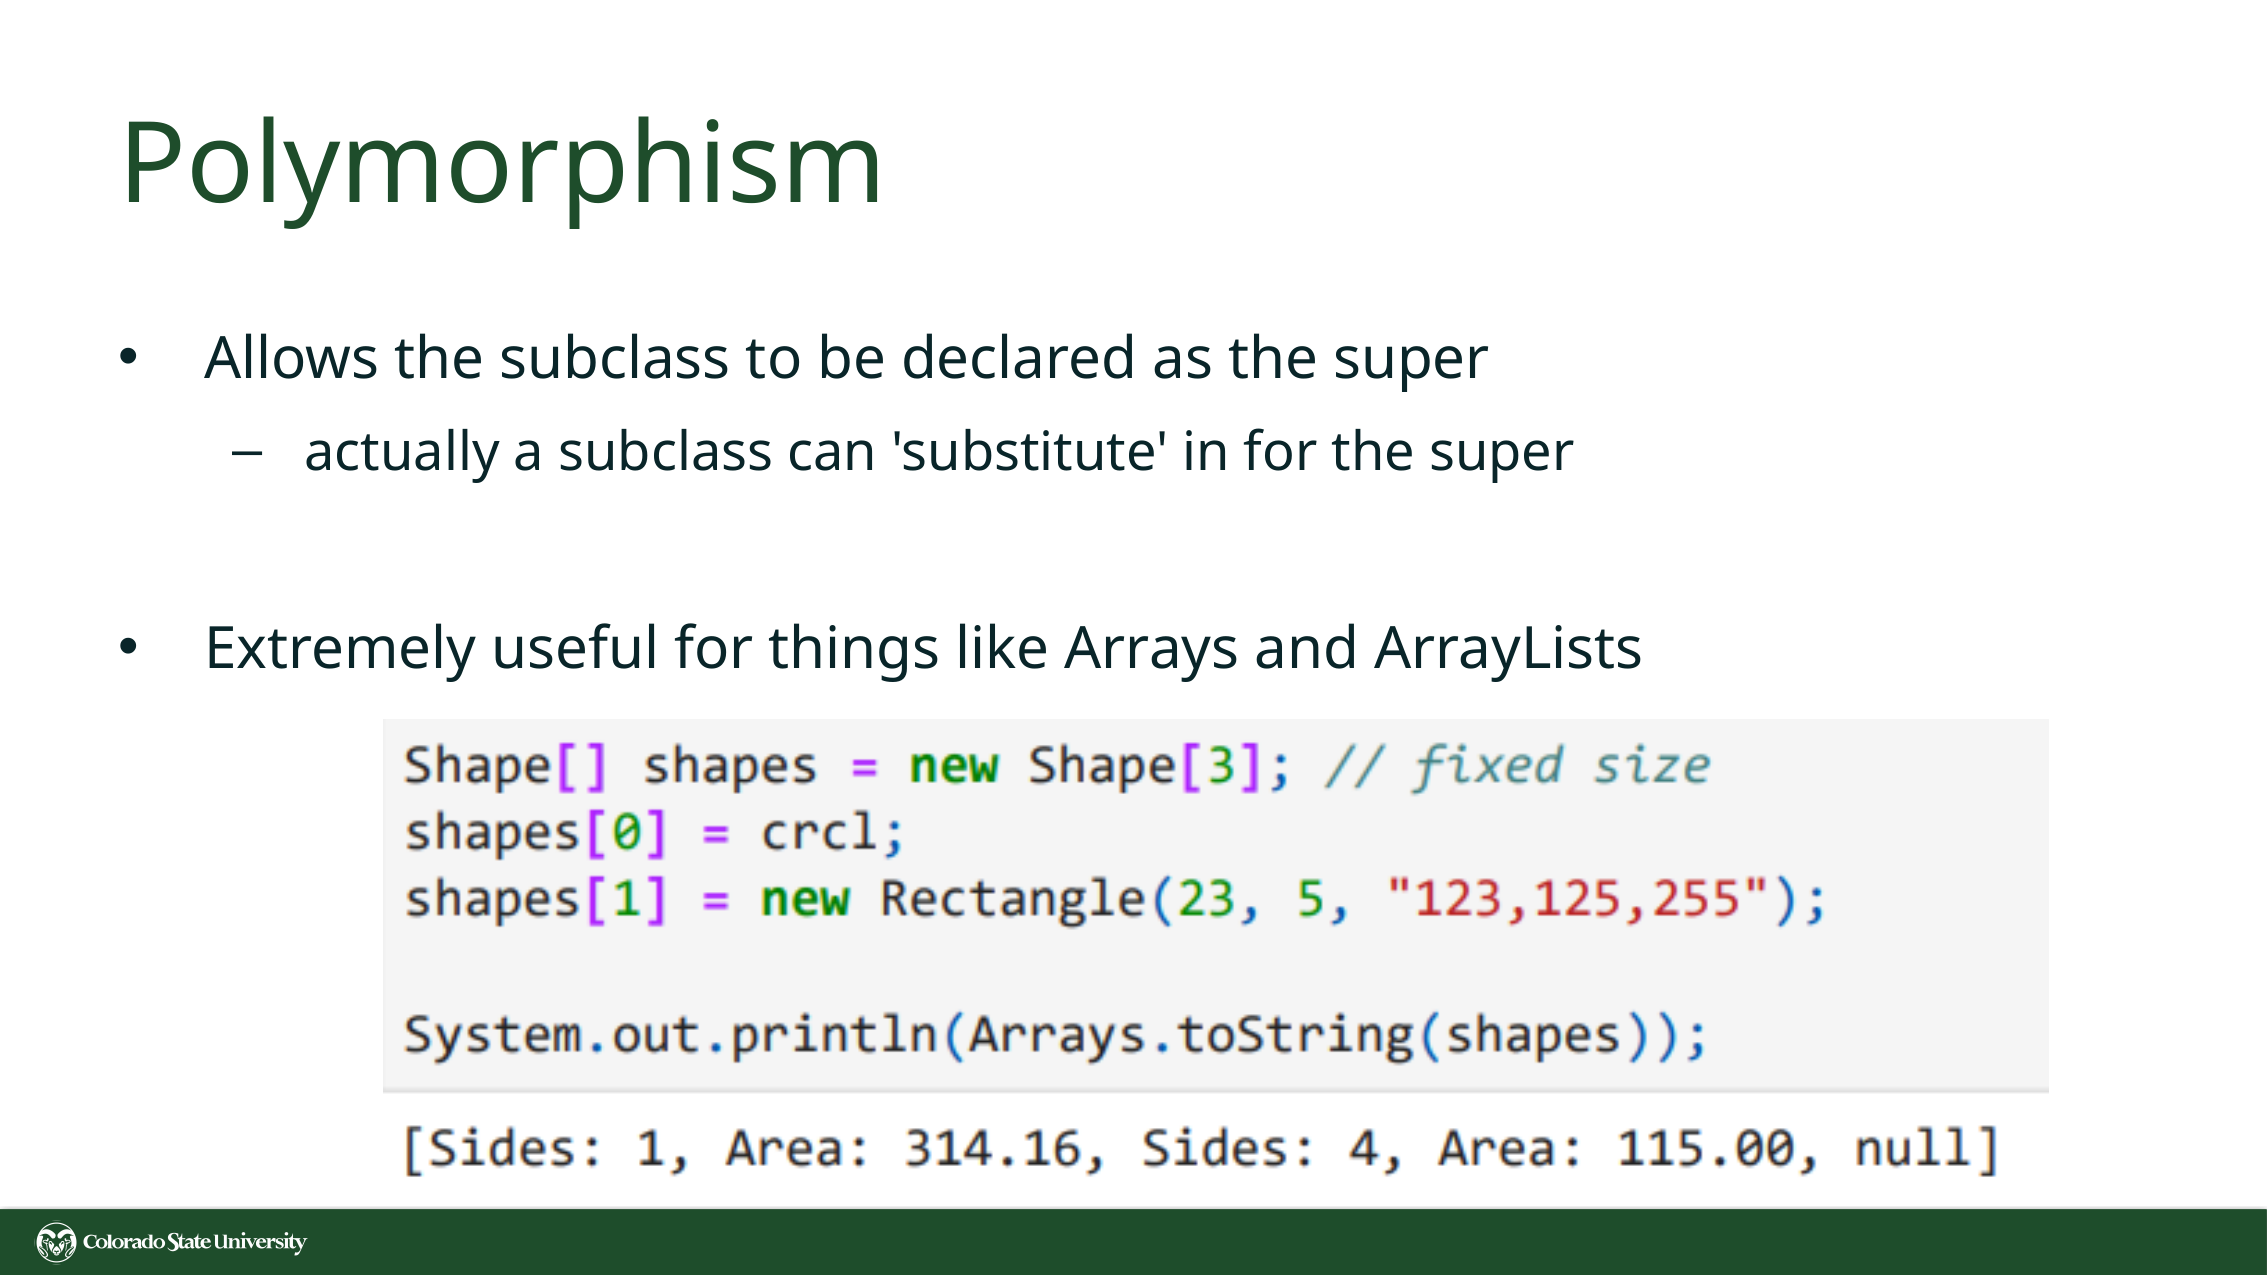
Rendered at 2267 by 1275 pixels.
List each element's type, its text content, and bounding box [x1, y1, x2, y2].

list Allows the subclass to be declared as the super actually a subclass can 'substitute' in for the super Extremely useful for things like Arrays and ArrayLists [103, 291, 2164, 801]
picture [24, 1209, 319, 1275]
picture [383, 719, 2049, 1202]
title Polymorphism [103, 73, 2164, 241]
